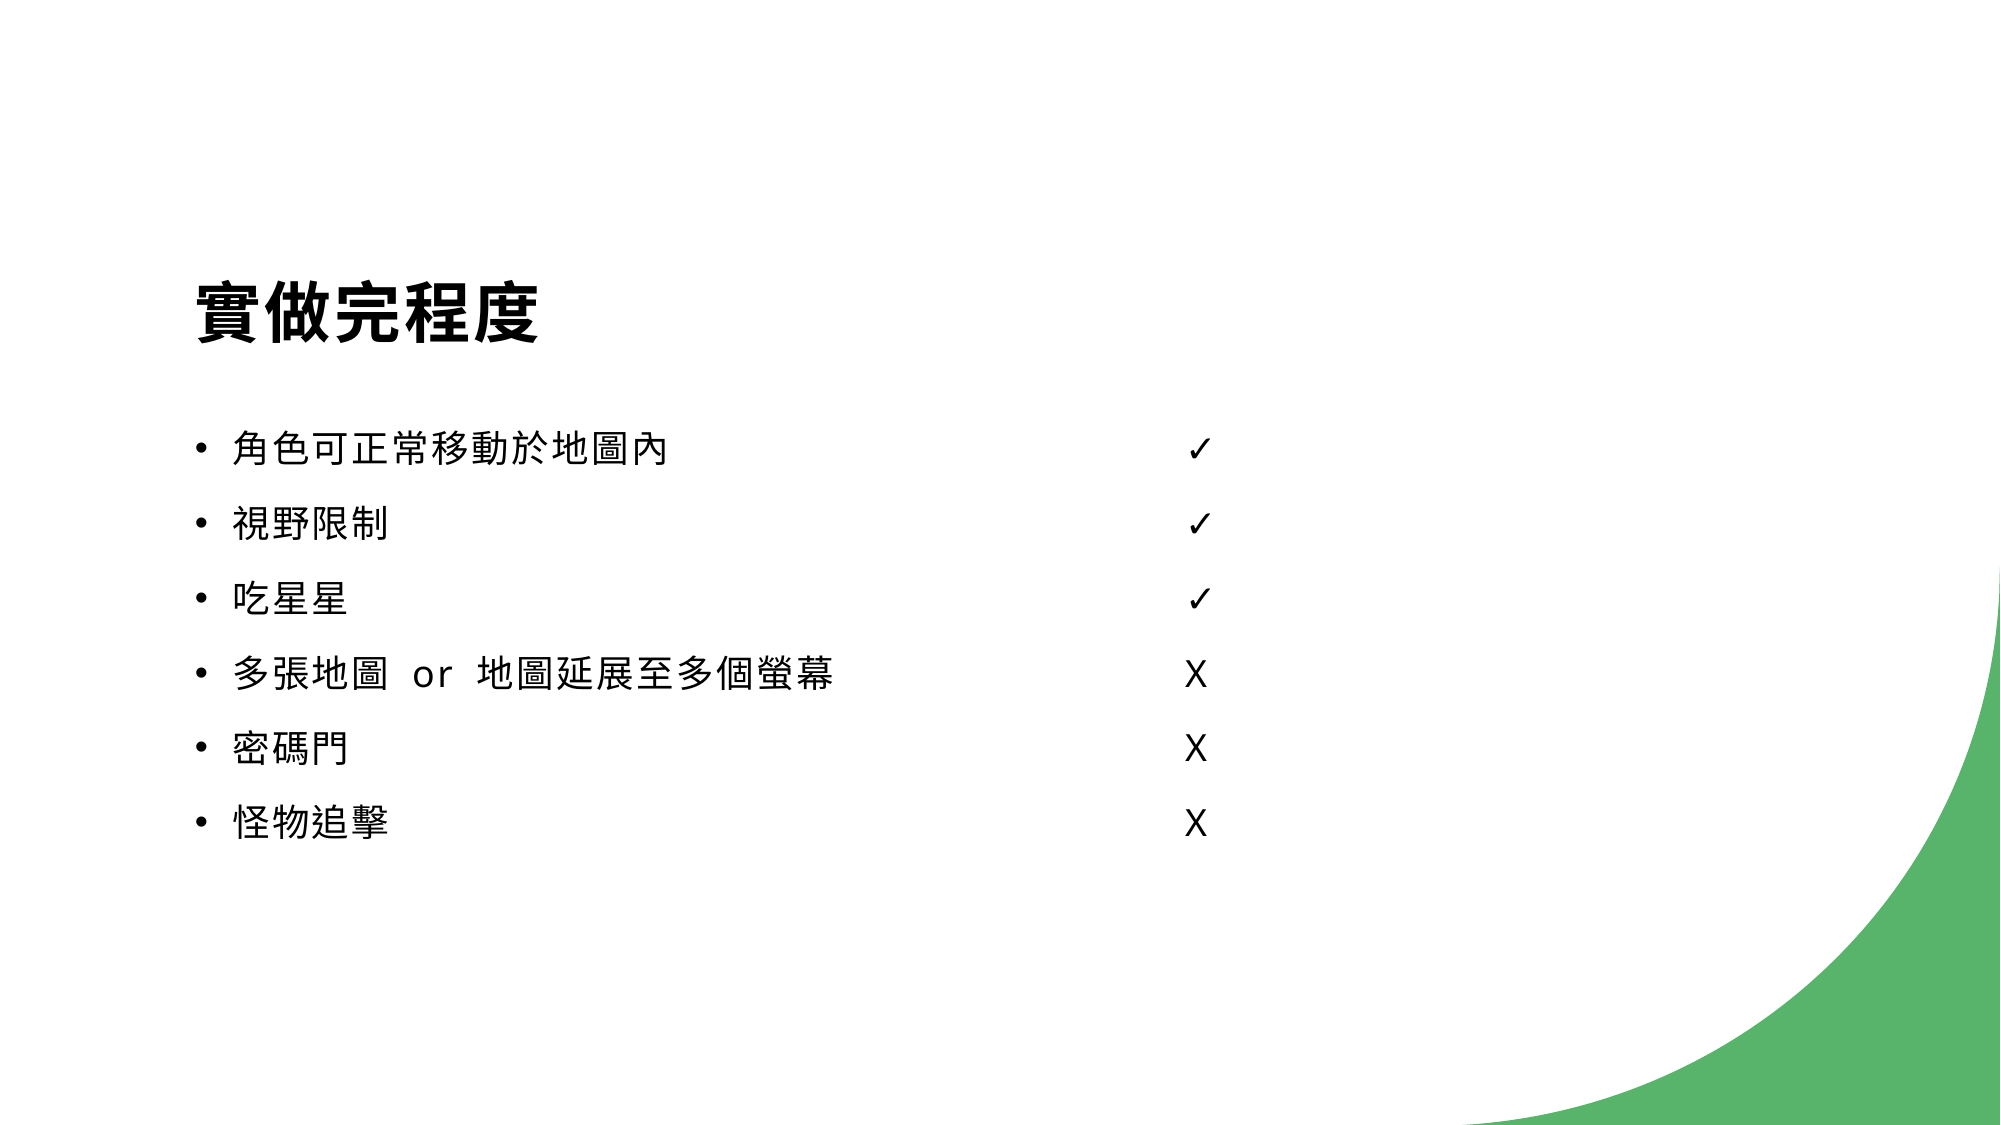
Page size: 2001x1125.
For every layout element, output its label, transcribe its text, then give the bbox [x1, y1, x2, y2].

title 實做完程度 [176, 118, 1809, 366]
text_box ✓ ✓ ✓ X X X [1167, 398, 1262, 975]
list 角色可正常移動於地圖內 視野限制 吃星星 多張地圖 or 地圖延展至多個螢幕 密碼門 怪物追擊 [176, 398, 1115, 975]
